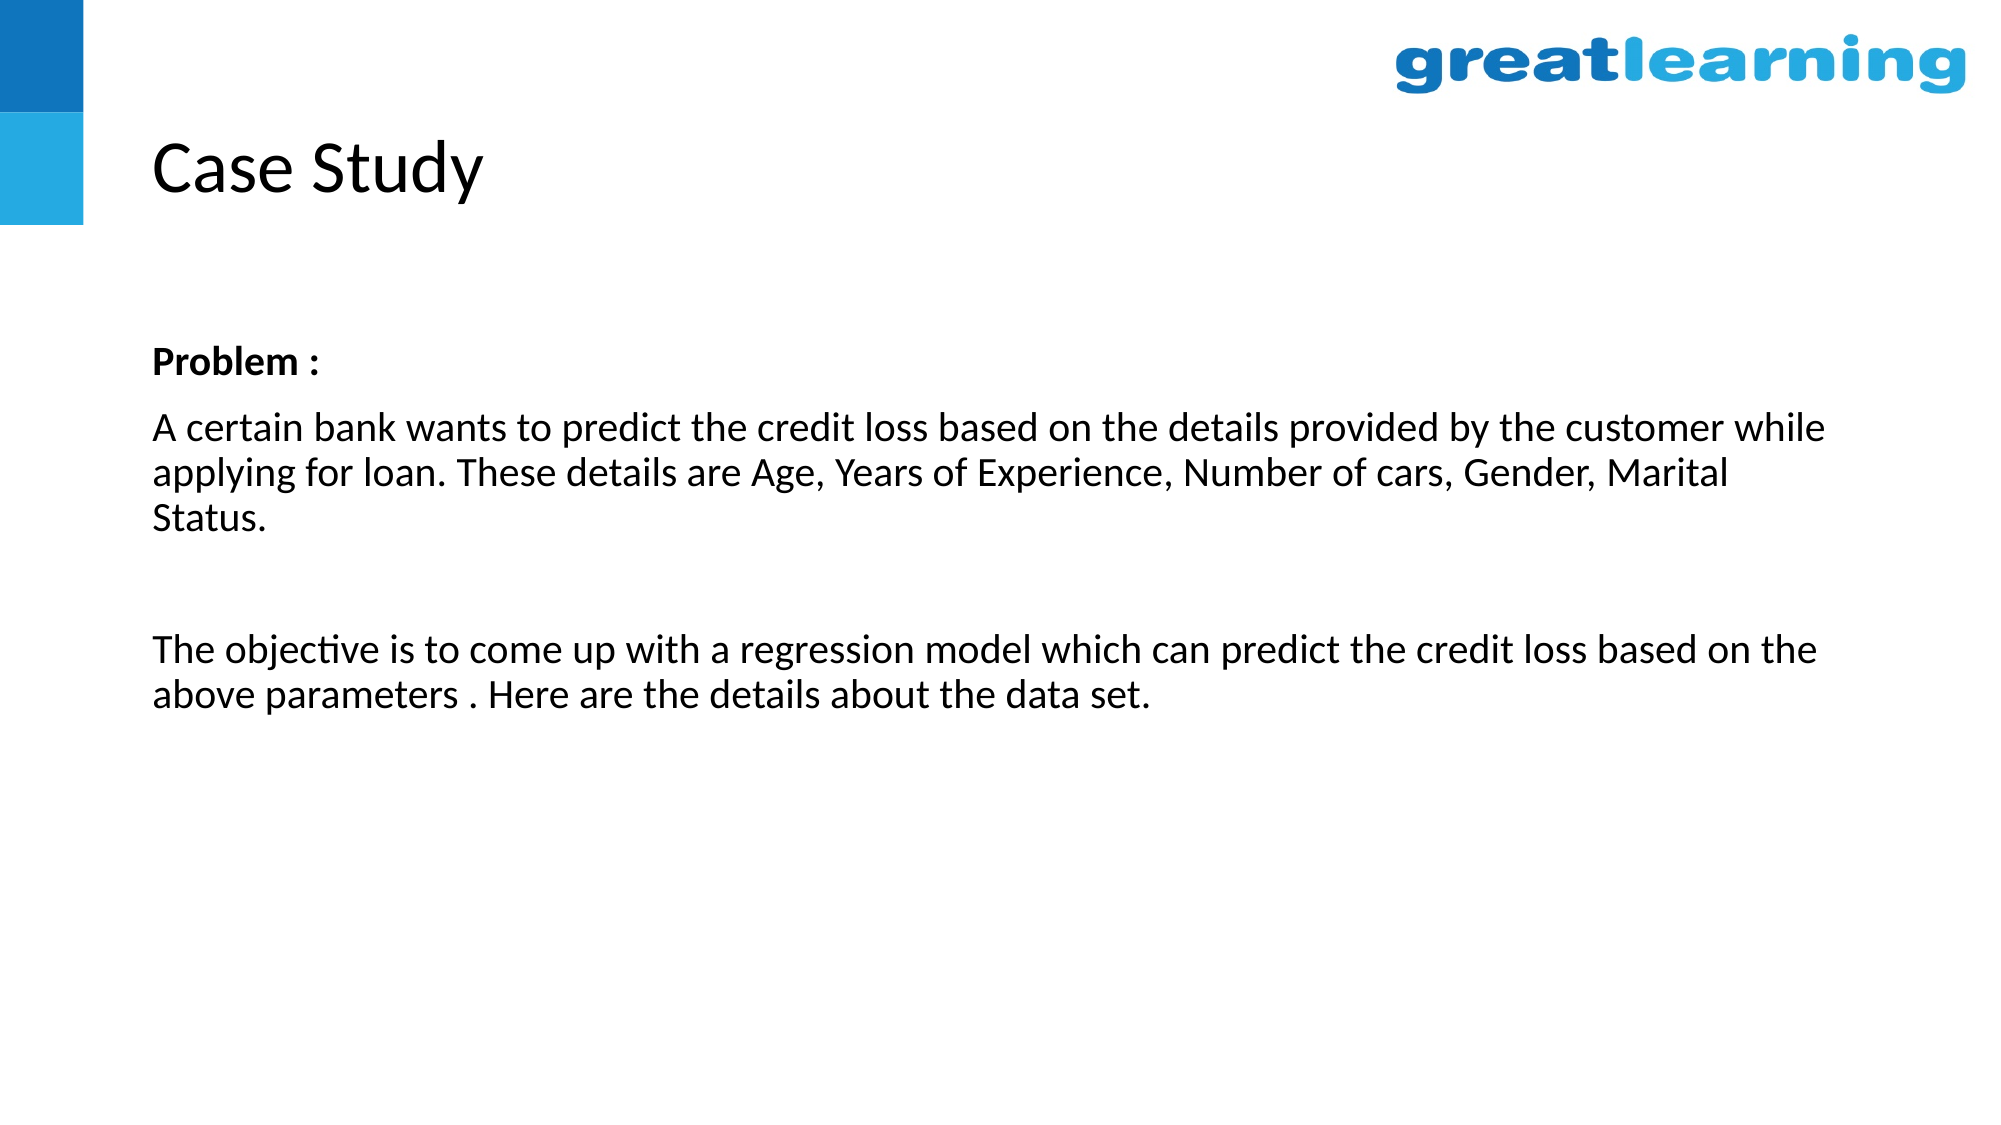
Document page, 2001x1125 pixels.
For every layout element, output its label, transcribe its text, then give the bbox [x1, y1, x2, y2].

picture [1385, 9, 1976, 103]
list Problem : A certain bank wants to predict the credit loss based on the details provided by the customer while applying for loan. These details are Age, Years of Experience, Number of cars, Gender, Marital Status. The objective is to come up with a regression model which can predict the credit loss based on the above parameters . Here are the details about the data set. [137, 261, 1863, 1014]
title Case Study [137, 59, 1863, 261]
